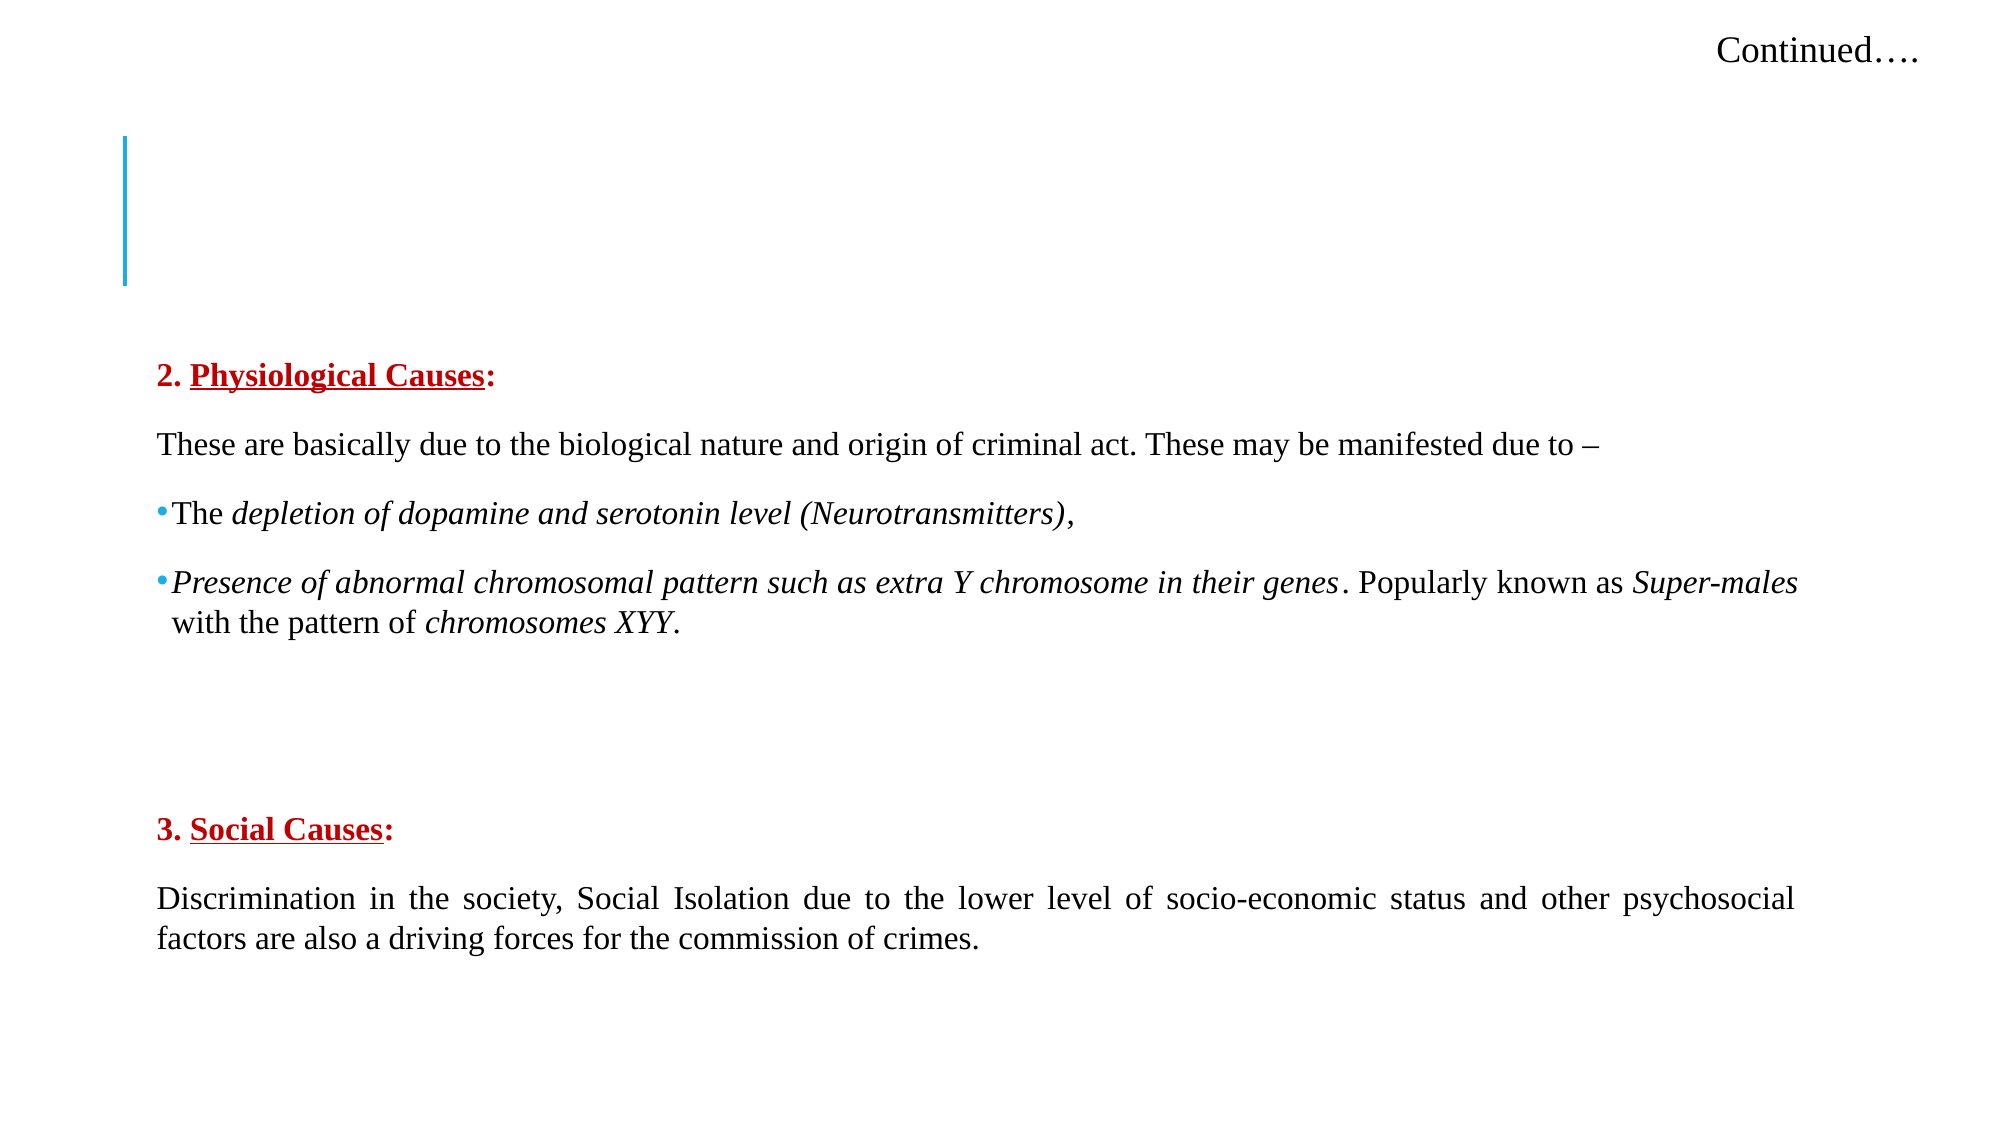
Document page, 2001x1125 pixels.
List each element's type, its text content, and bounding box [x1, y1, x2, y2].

text_box Continued…. [1701, 17, 1970, 77]
list 2. Physiological Causes: These are basically due to the biological nature and origin of criminal act. These may be manifested due to – The depletion of dopamine and serotonin level (Neurotransmitters), Presence of abnormal chromosomal pattern such as extra Y chromosome in their genes. Popularly known as Super-males with the pattern of chromosomes XYY. 3. Social Causes: Discrimination in the society, Social Isolation due to the lower level of socio-economic status and other psychosocial factors are also a driving forces for the commission of crimes. [149, 345, 1807, 1061]
